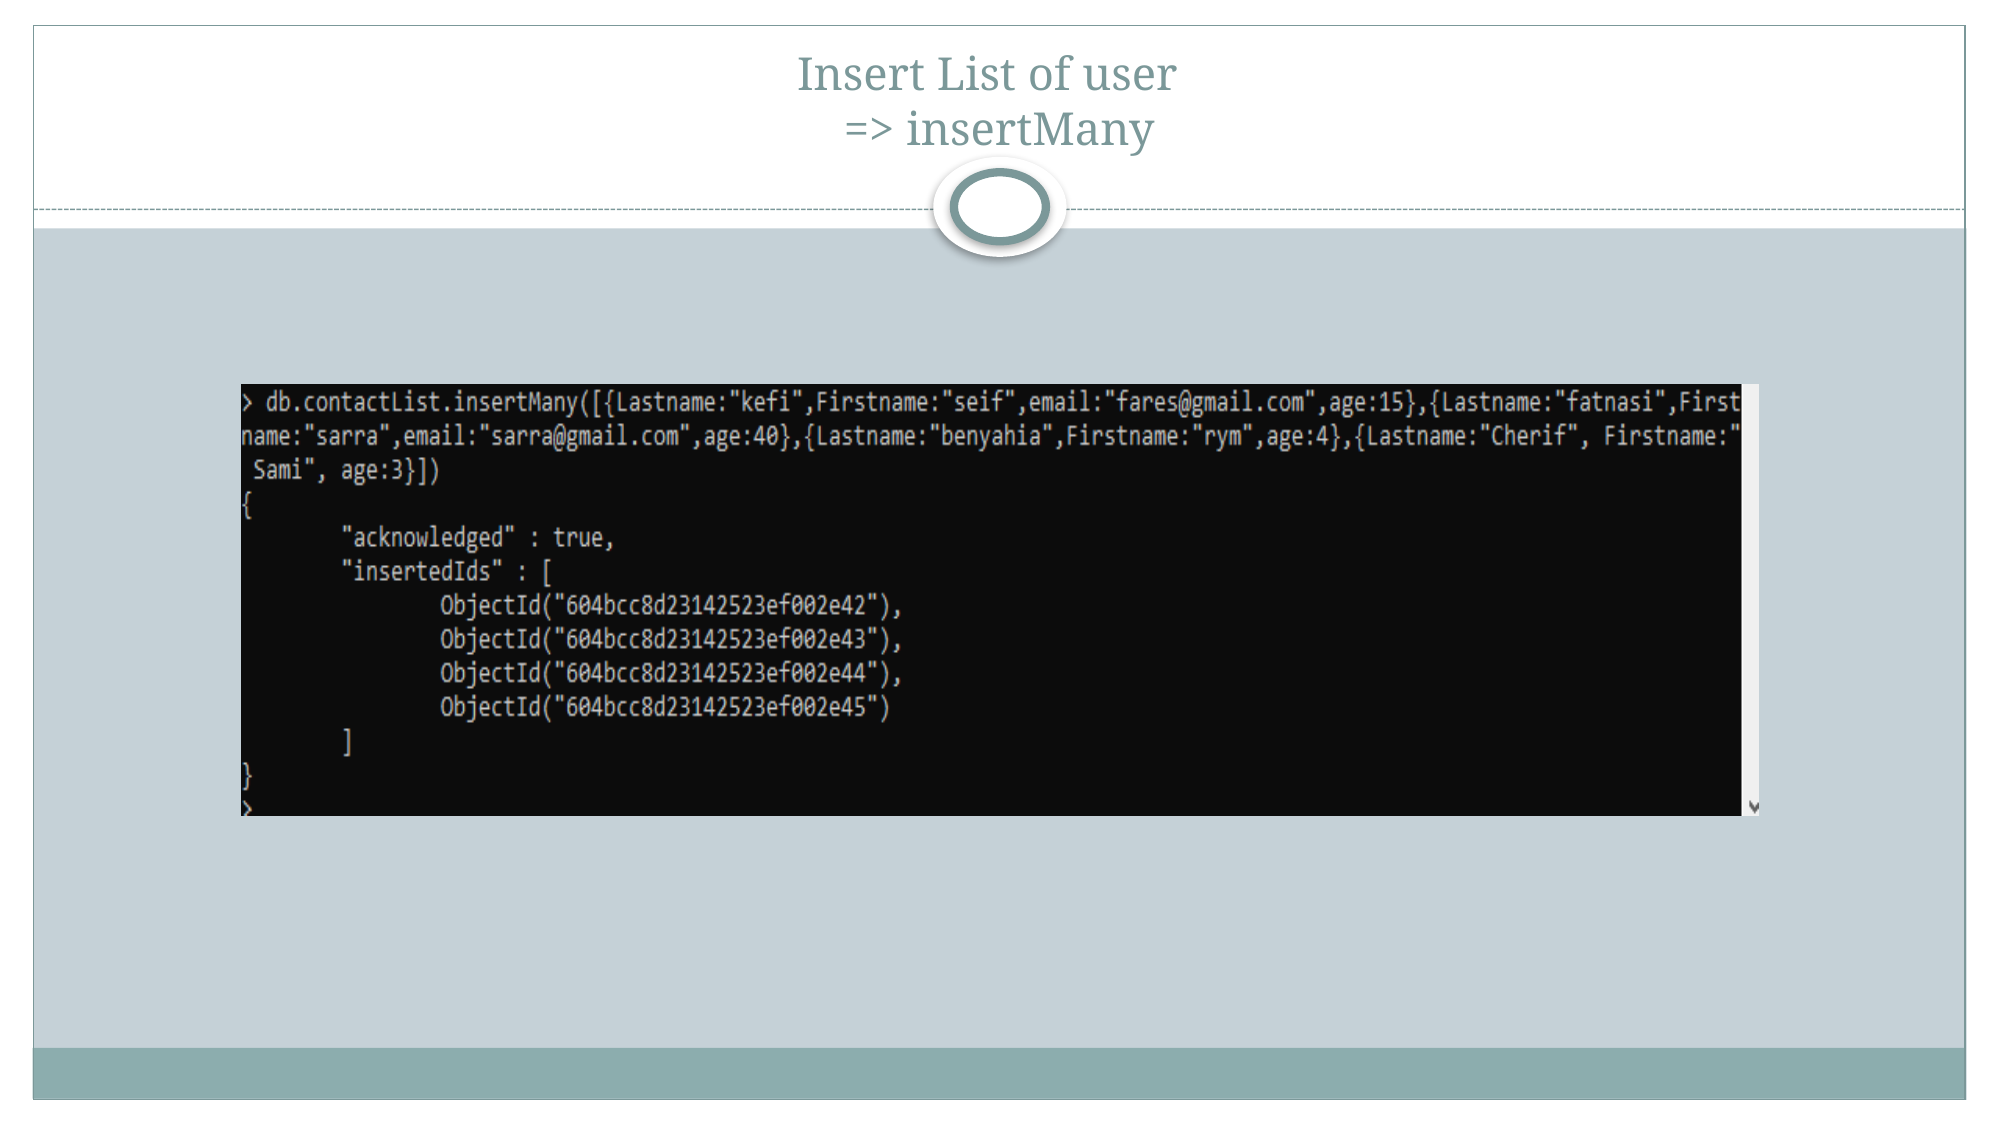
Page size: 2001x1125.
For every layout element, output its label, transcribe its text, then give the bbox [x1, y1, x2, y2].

title Insert List of user => insertMany [66, 37, 1933, 162]
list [241, 384, 1759, 816]
